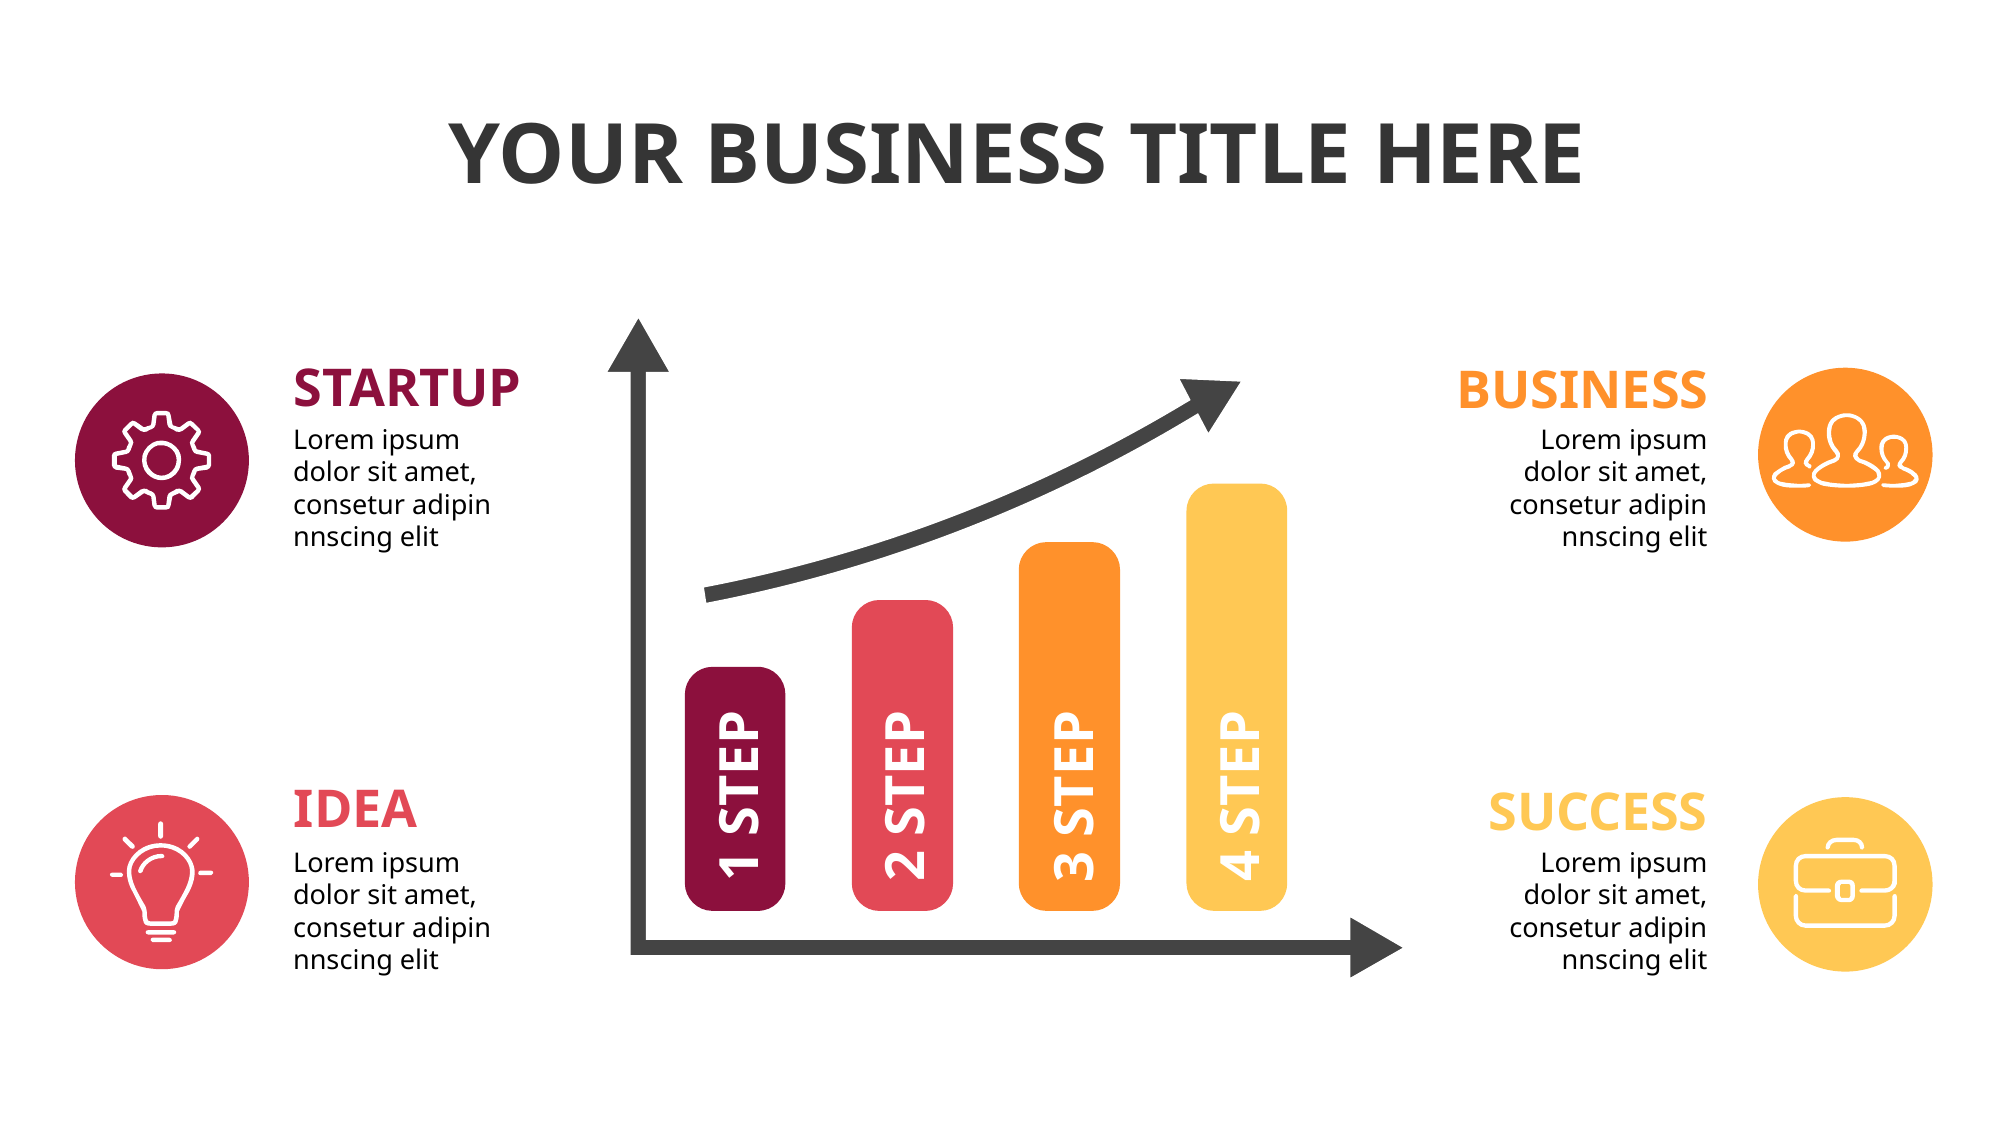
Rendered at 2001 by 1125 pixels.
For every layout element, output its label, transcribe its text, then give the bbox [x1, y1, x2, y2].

text_box [588, 296, 1425, 997]
text_box Lorem ipsum dolor sit amet, consetur adipin nnscing elit [1478, 837, 1723, 984]
text_box BUSINESS [1419, 355, 1709, 418]
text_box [74, 373, 249, 548]
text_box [74, 794, 249, 970]
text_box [1758, 367, 1933, 542]
text_box [691, 367, 1261, 616]
text_box Lorem ipsum dolor sit amet, consetur adipin nnscing elit [1478, 414, 1723, 561]
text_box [1186, 483, 1288, 911]
text_box Lorem ipsum dolor sit amet, consetur adipin nnscing elit [278, 414, 523, 561]
text_box Lorem ipsum dolor sit amet, consetur adipin nnscing elit [278, 837, 523, 984]
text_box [1018, 542, 1121, 911]
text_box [1758, 797, 1933, 972]
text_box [851, 599, 954, 911]
text_box IDEA [294, 775, 504, 837]
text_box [684, 666, 786, 911]
text_box YOUR BUSINESS TITLE HERE [225, 100, 1810, 215]
text_box STARTUP [293, 354, 540, 417]
text_box SUCCESS [1445, 778, 1708, 841]
